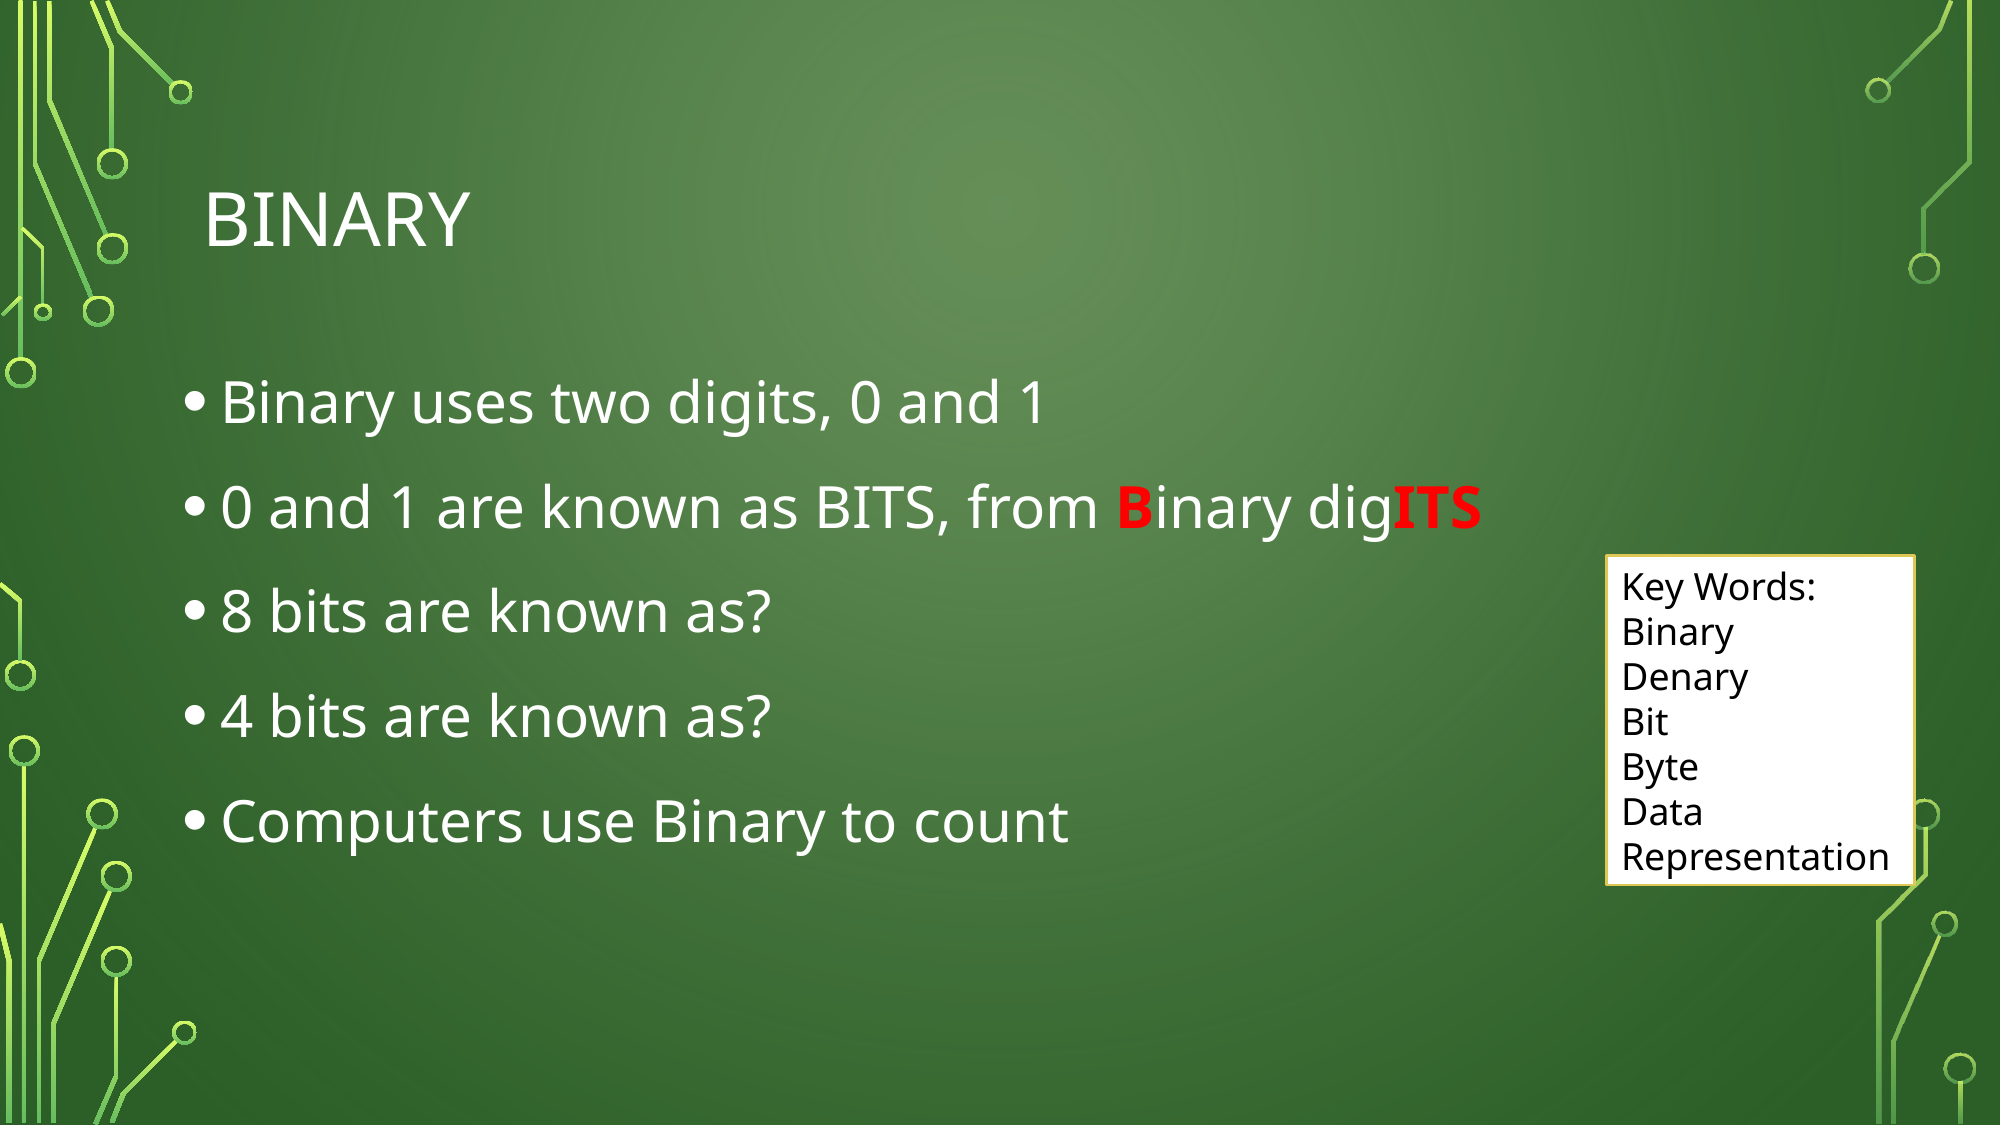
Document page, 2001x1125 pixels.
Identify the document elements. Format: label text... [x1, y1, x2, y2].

text_box Key Words: Binary Denary Bit Byte Data Representation [1605, 554, 1916, 886]
title Binary [187, 101, 1813, 344]
list Binary uses two digits, 0 and 1 0 and 1 are known as BITS, from Binary digITS 8 bits are known as? 4 bits are known as? Computers use Binary to count [167, 343, 1568, 1125]
